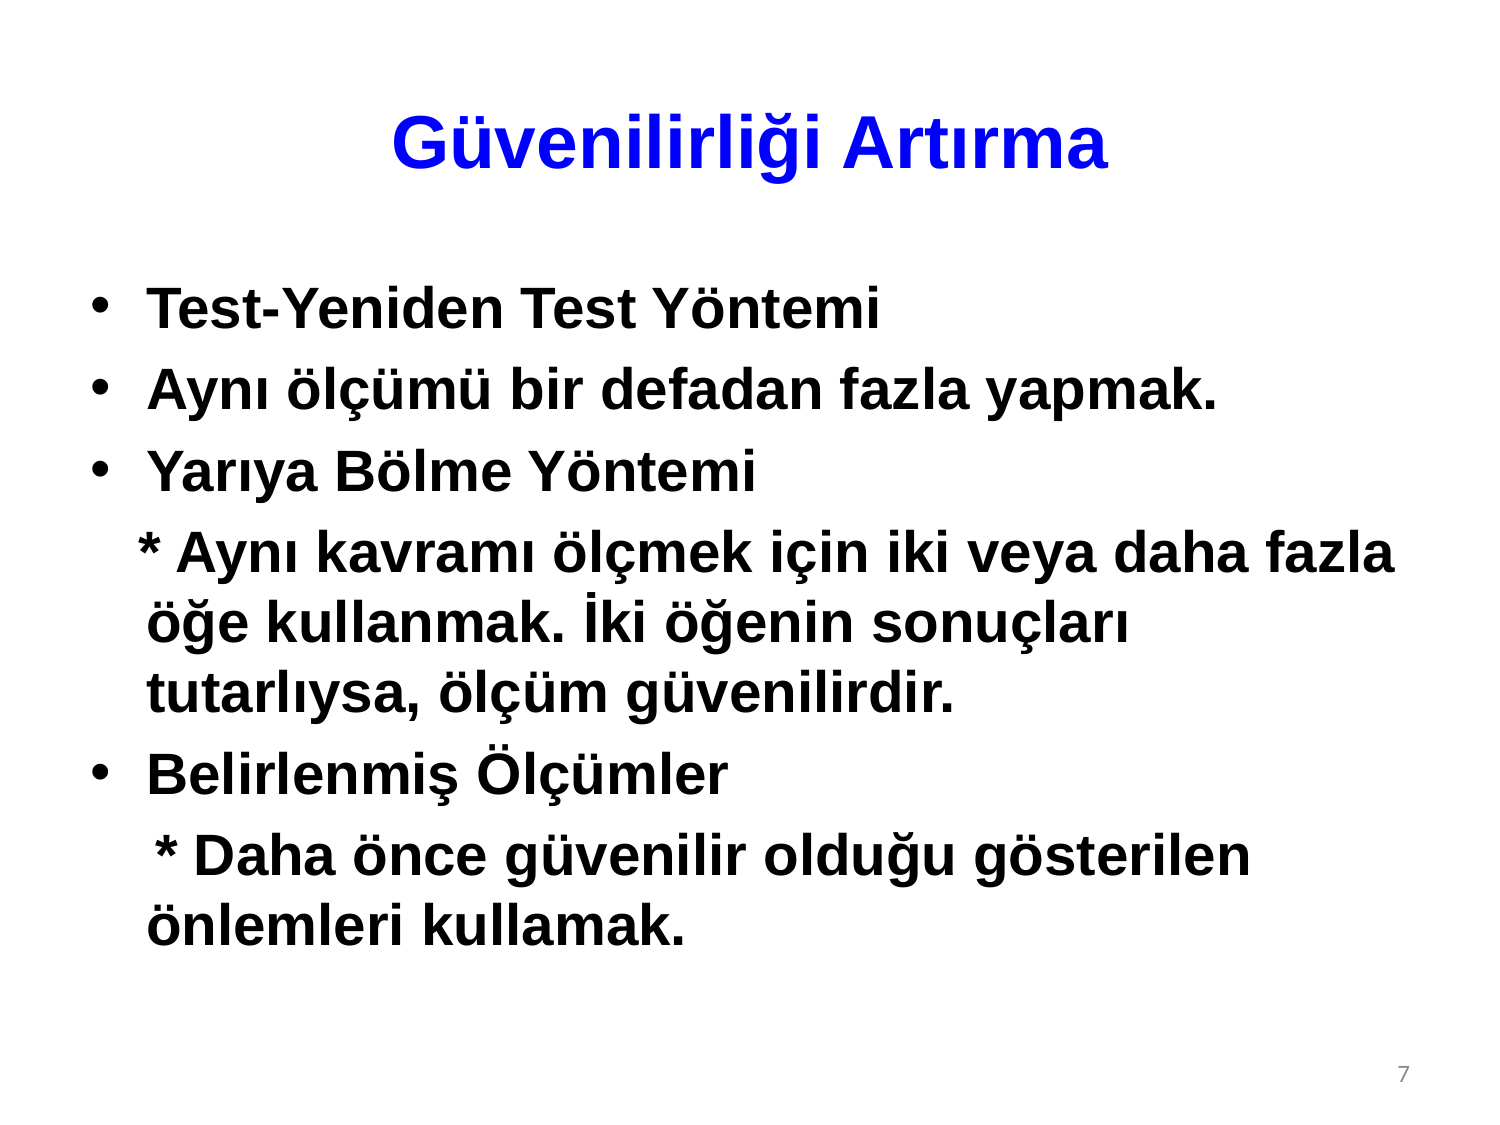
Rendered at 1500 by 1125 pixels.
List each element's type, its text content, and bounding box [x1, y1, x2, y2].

list Test-Yeniden Test Yöntemi Aynı ölçümü bir defadan fazla yapmak. Yarıya Bölme Yöntemi * Aynı kavramı ölçmek için iki veya daha fazla öğe kullanmak. İki öğenin sonuçları tutarlıysa, ölçüm güvenilirdir. Belirlenmiş Ölçümler * Daha önce güvenilir olduğu gösterilen önlemleri kullamak. [75, 262, 1425, 1005]
title Güvenilirliği Artırma [75, 45, 1425, 233]
slide_number 7 [1074, 1042, 1425, 1103]
